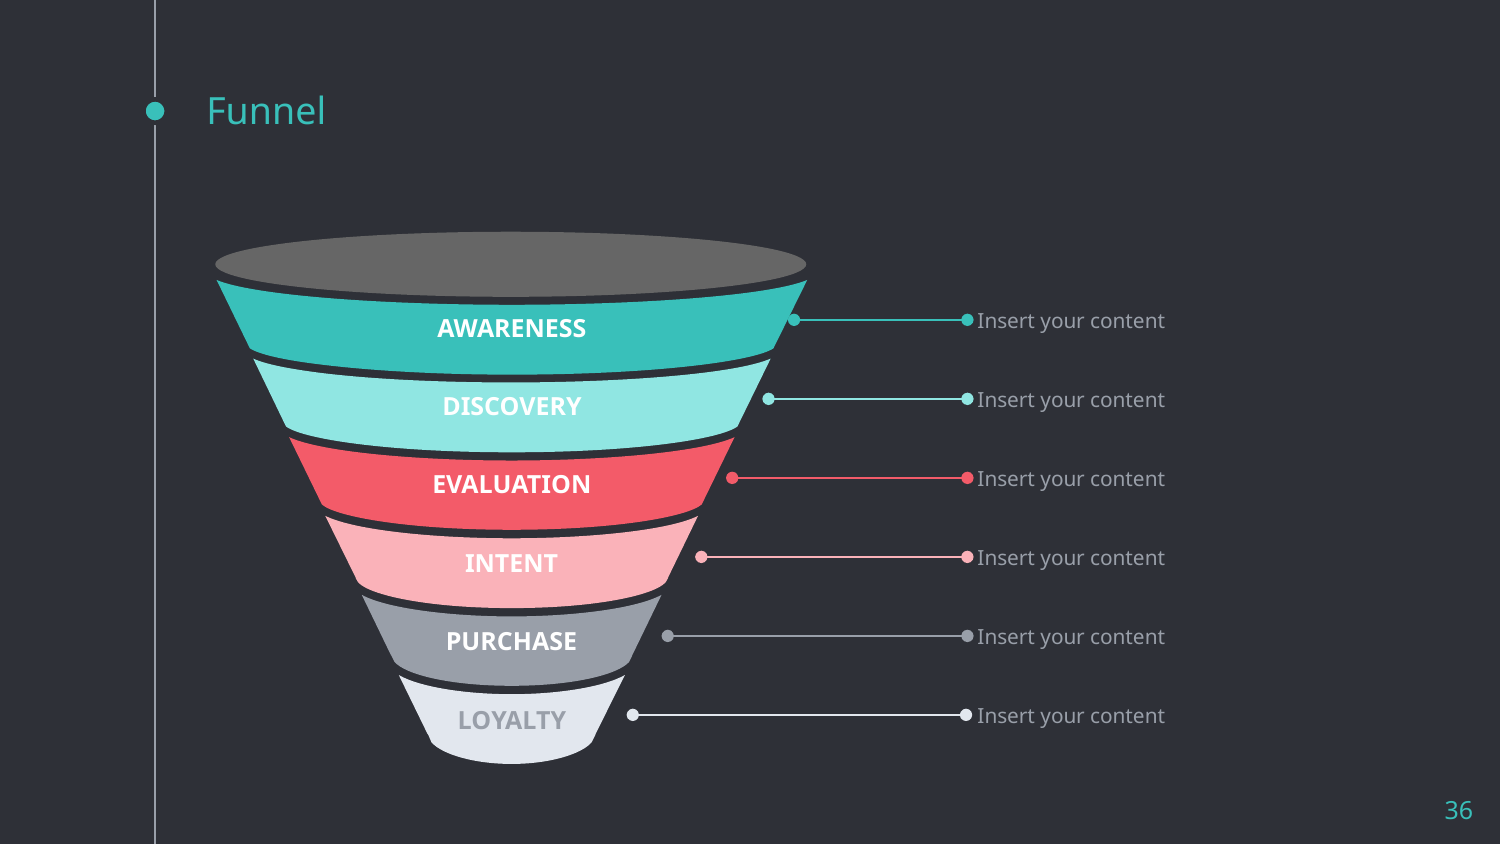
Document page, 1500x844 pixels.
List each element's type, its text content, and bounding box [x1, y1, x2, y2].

text_box Insert your content [977, 449, 1207, 507]
slide_number 36 [1398, 779, 1489, 832]
title Funnel [191, 90, 1317, 147]
text_box Insert your content [977, 370, 1207, 428]
text_box Insert your content [977, 291, 1207, 349]
text_box Insert your content [977, 686, 1207, 744]
text_box Insert your content [977, 607, 1207, 665]
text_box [215, 231, 808, 765]
text_box Insert your content [977, 528, 1207, 586]
